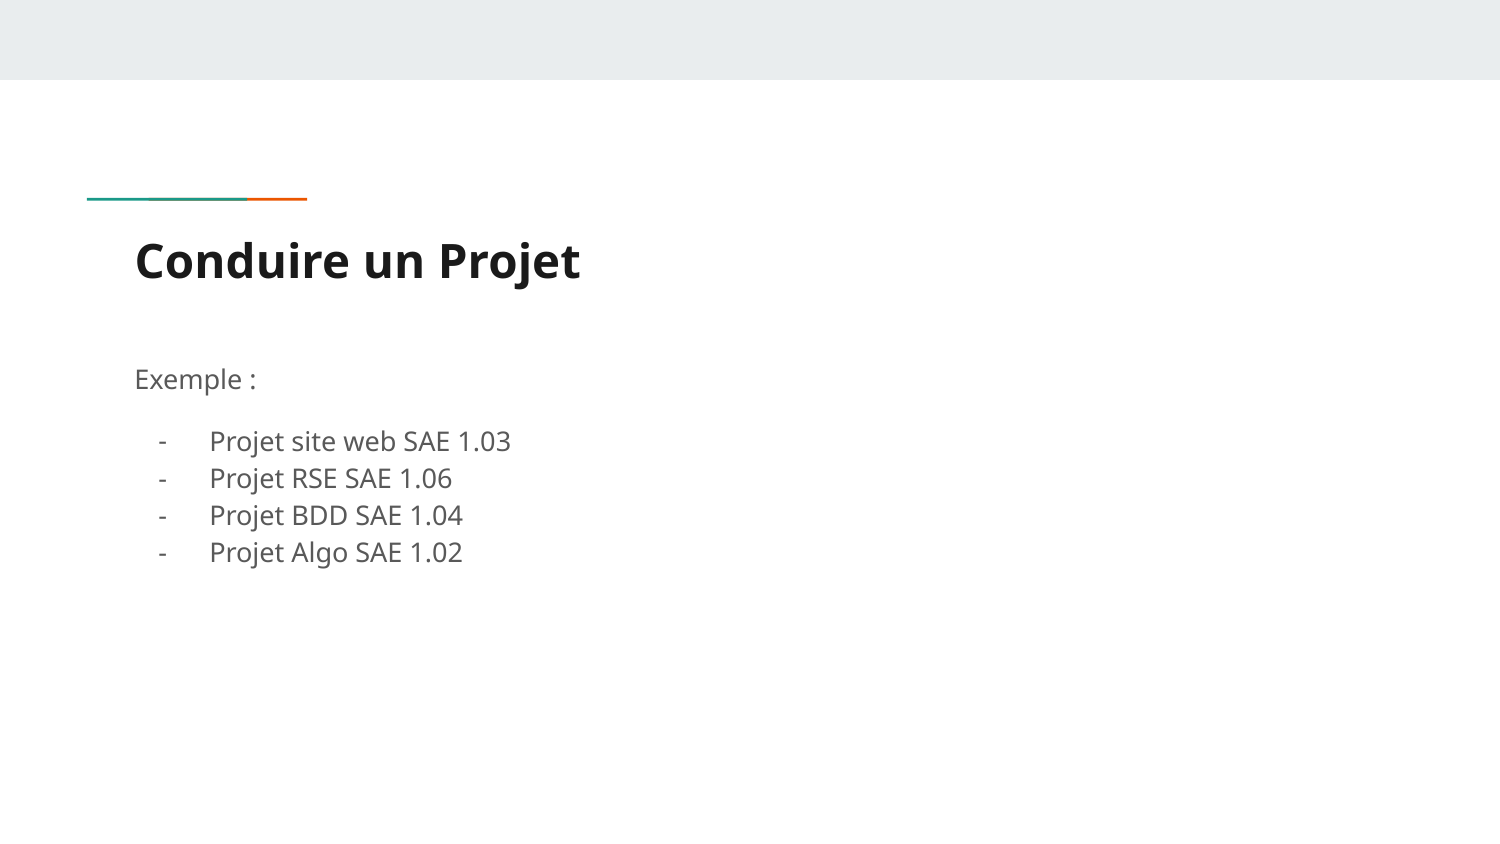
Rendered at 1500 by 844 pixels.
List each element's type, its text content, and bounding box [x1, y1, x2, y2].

title Conduire un Projet [119, 216, 1381, 305]
list Exemple : Projet site web SAE 1.03 Projet RSE SAE 1.06 Projet BDD SAE 1.04 Projet Algo SAE 1.02 [119, 342, 1381, 714]
